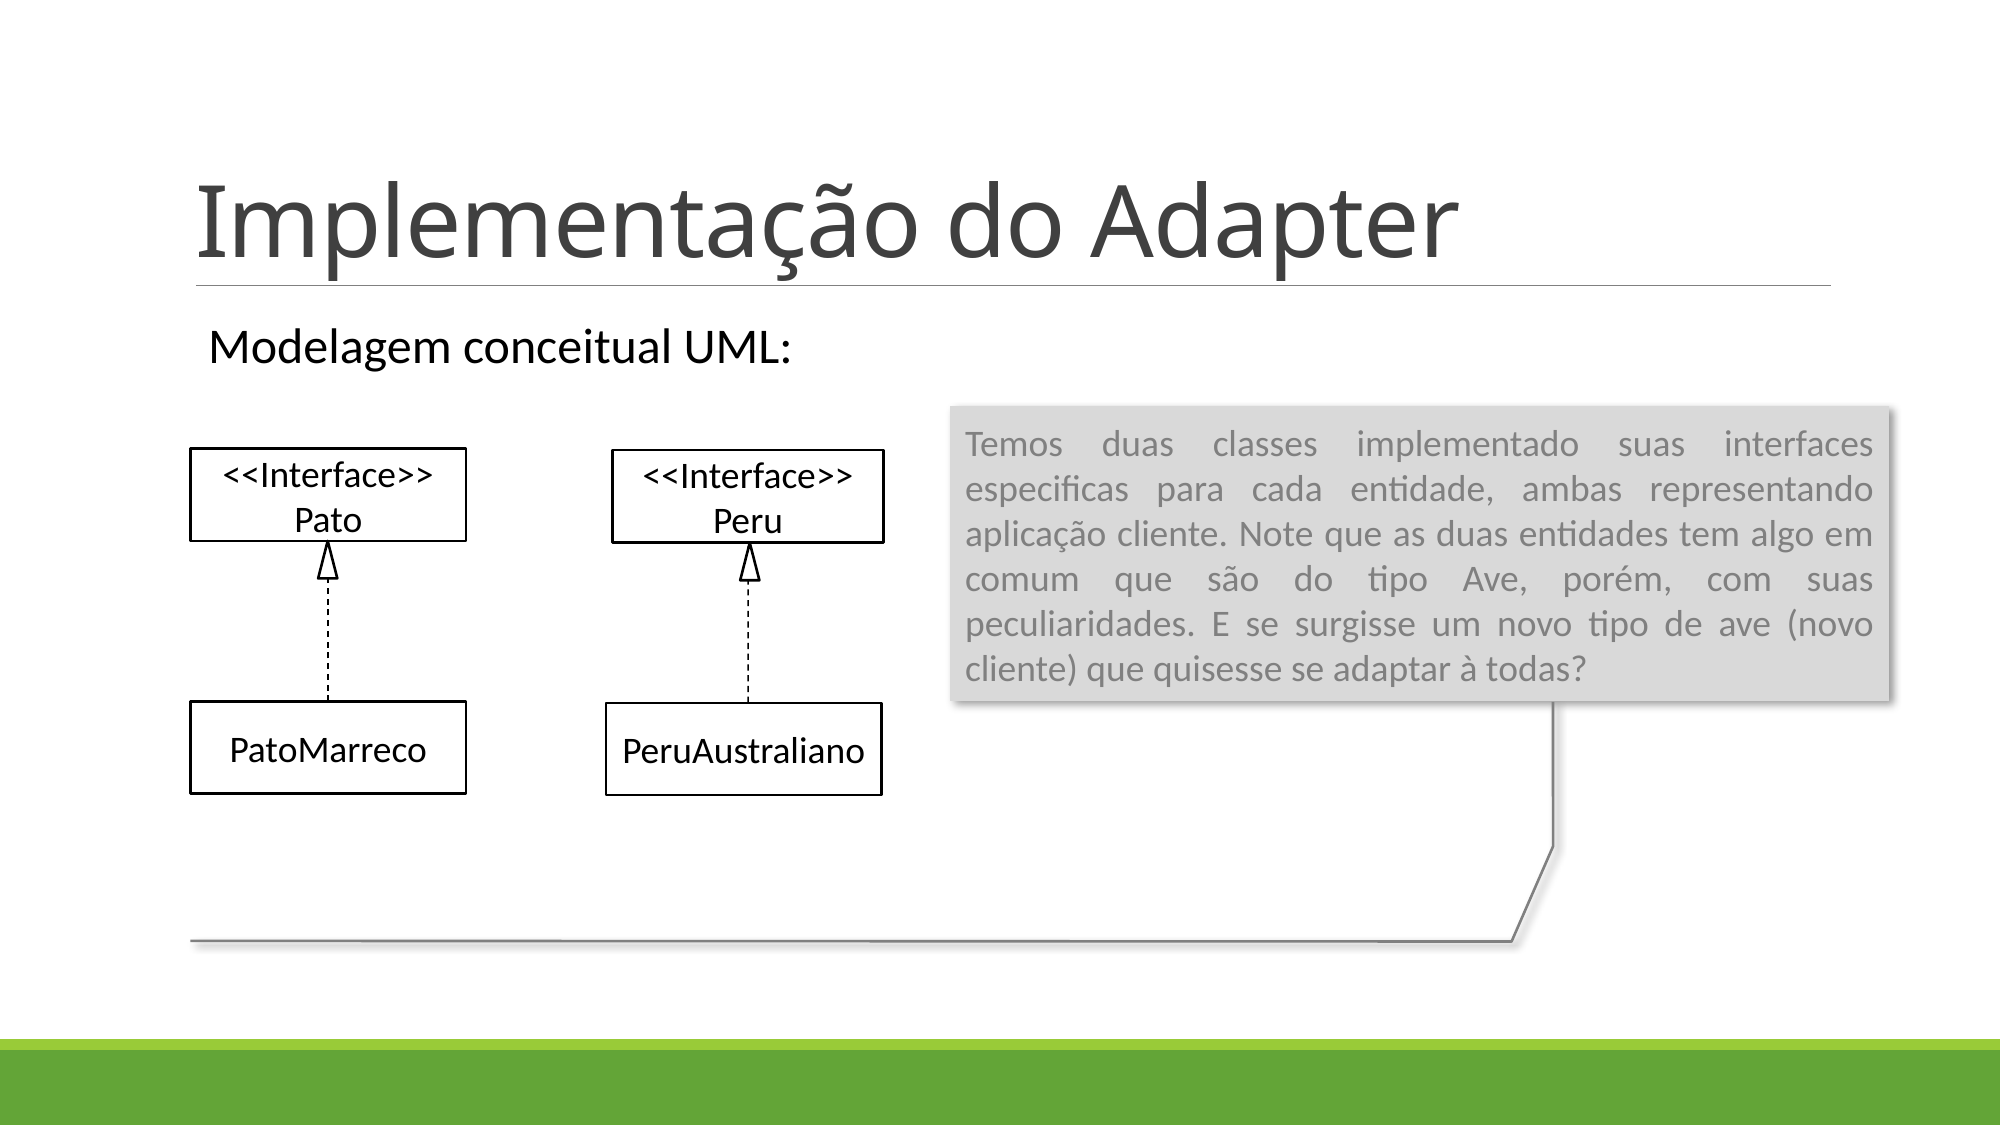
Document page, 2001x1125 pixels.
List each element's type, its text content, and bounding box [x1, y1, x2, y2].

text_box [316, 550, 324, 580]
text_box [738, 560, 744, 582]
text_box <<Interface>> Pato [189, 447, 467, 542]
text_box Modelagem conceitual UML: [193, 305, 820, 381]
text_box PeruAustraliano [605, 702, 883, 796]
text_box PatoMarreco [189, 700, 467, 795]
title Implementação do Adapter [180, 47, 1830, 285]
text_box <<Interface>> Peru [611, 449, 885, 544]
text_box Temos duas classes implementado suas interfaces especificas para cada entidade, ambas representando aplicação cliente. Note que as duas entidades tem algo em comum que são do tipo Ave, porém, com suas peculiaridades. E se surgisse um novo tipo de ave (novo cliente) que quisesse se adaptar à todas? [190, 406, 1889, 943]
